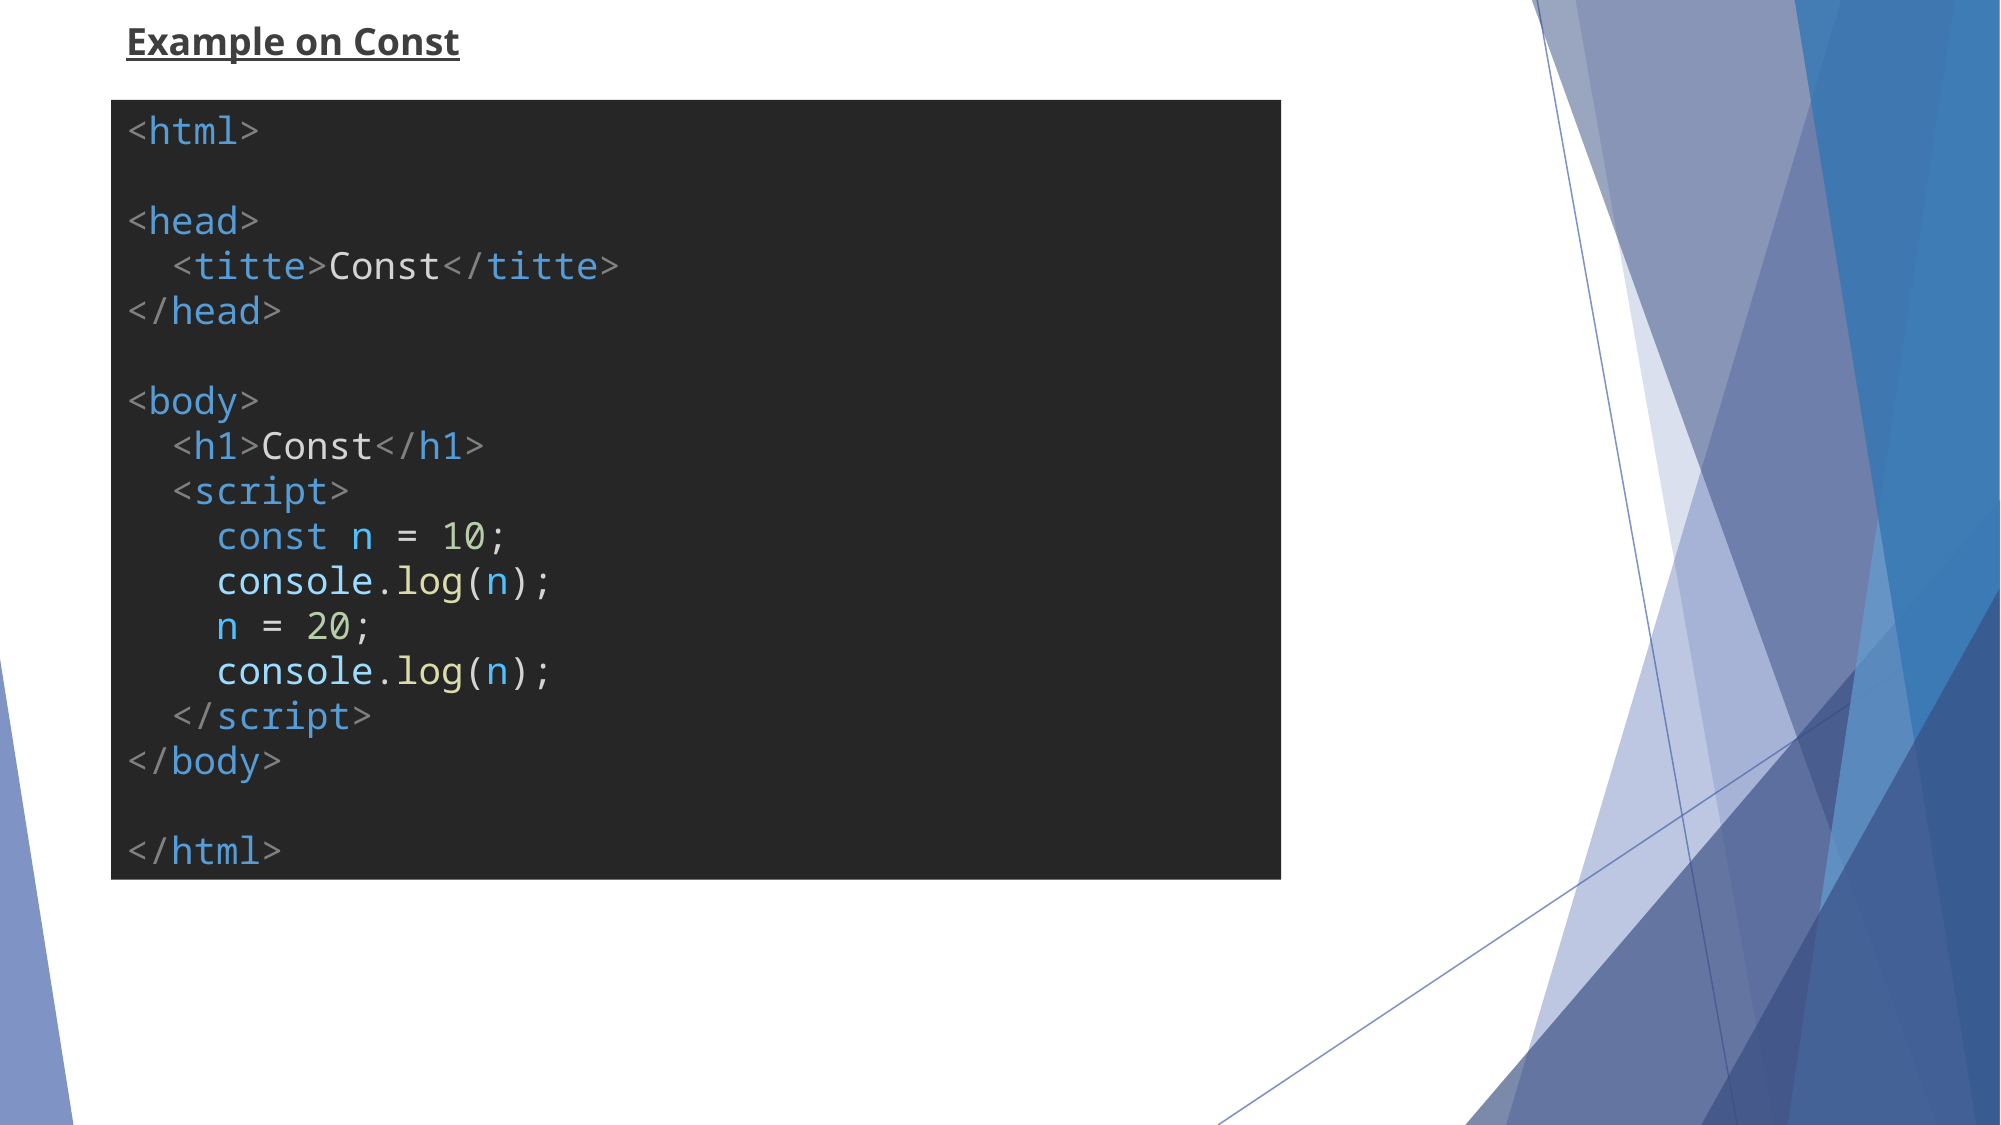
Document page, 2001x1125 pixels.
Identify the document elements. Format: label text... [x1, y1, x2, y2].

list Example on Const [111, 10, 1639, 1103]
text_box <html> <head> <titte>Const</titte> </head> <body> <h1>Const</h1> <script> const n = 10; console.log(n); n = 20; console.log(n); </script> </body> </html> [111, 99, 1282, 880]
